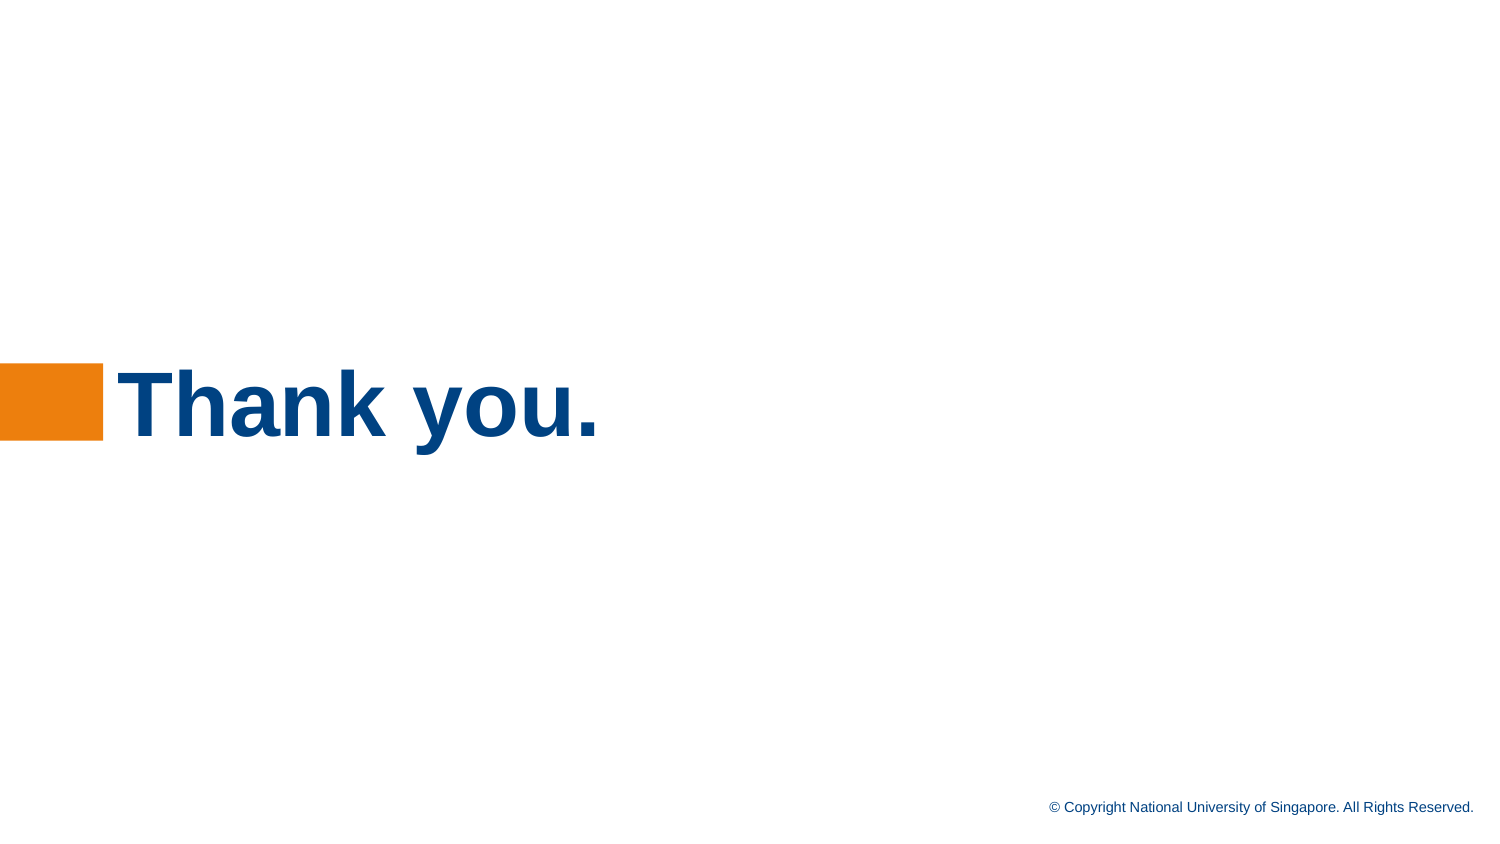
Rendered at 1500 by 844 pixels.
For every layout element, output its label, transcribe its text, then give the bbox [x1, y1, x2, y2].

title Thank you. [102, 230, 1397, 582]
